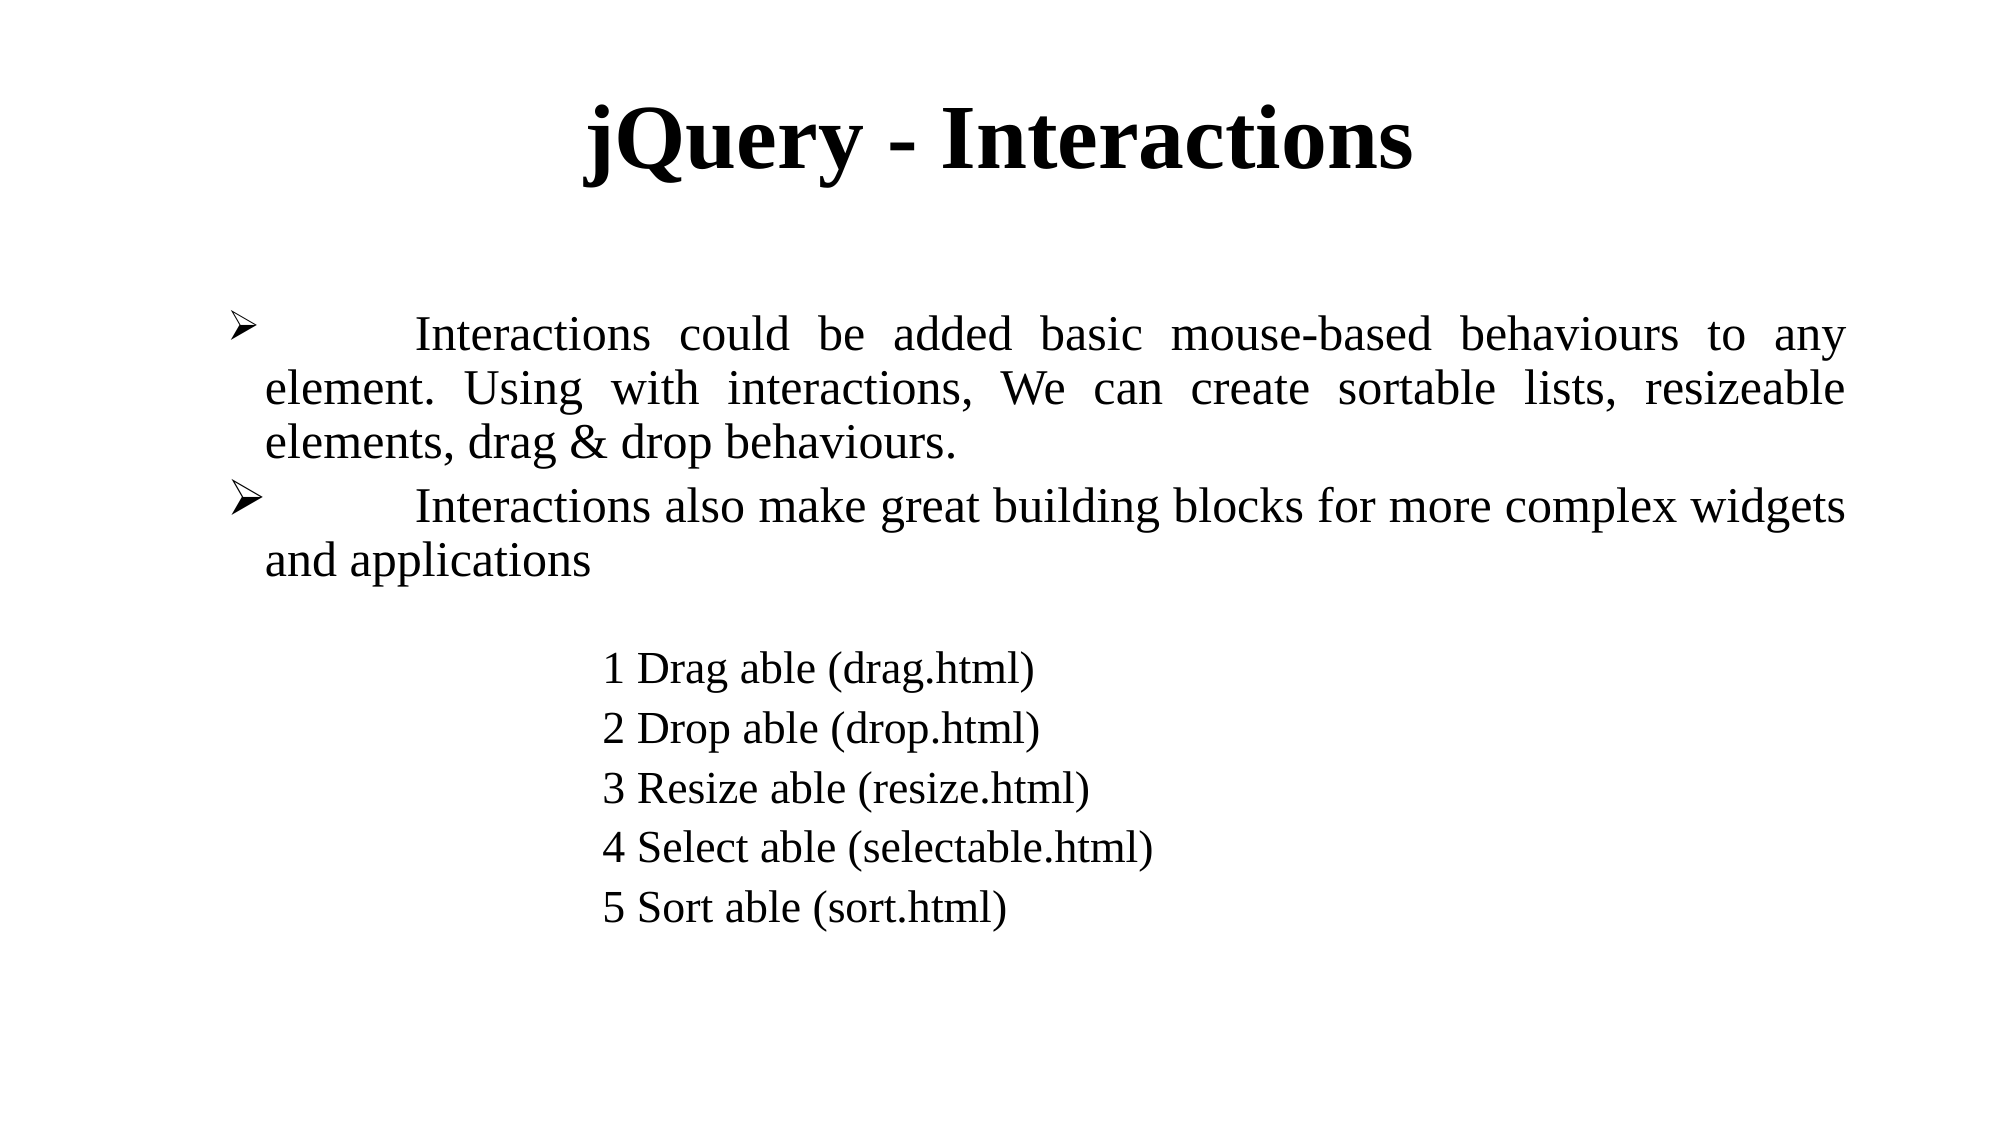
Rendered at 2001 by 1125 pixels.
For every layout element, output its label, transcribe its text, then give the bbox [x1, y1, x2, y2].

list Interactions could be added basic mouse-based behaviours to any element. Using with interactions, We can create sortable lists, resizeable elements, drag & drop behaviours. Interactions also make great building blocks for more complex widgets and applications 1 Drag able (drag.html) 2 Drop able (drop.html) 3 Resize able (resize.html) 4 Select able (selectable.html) 5 Sort able (sort.html) [137, 299, 1863, 1014]
title jQuery - Interactions [137, 30, 1863, 248]
